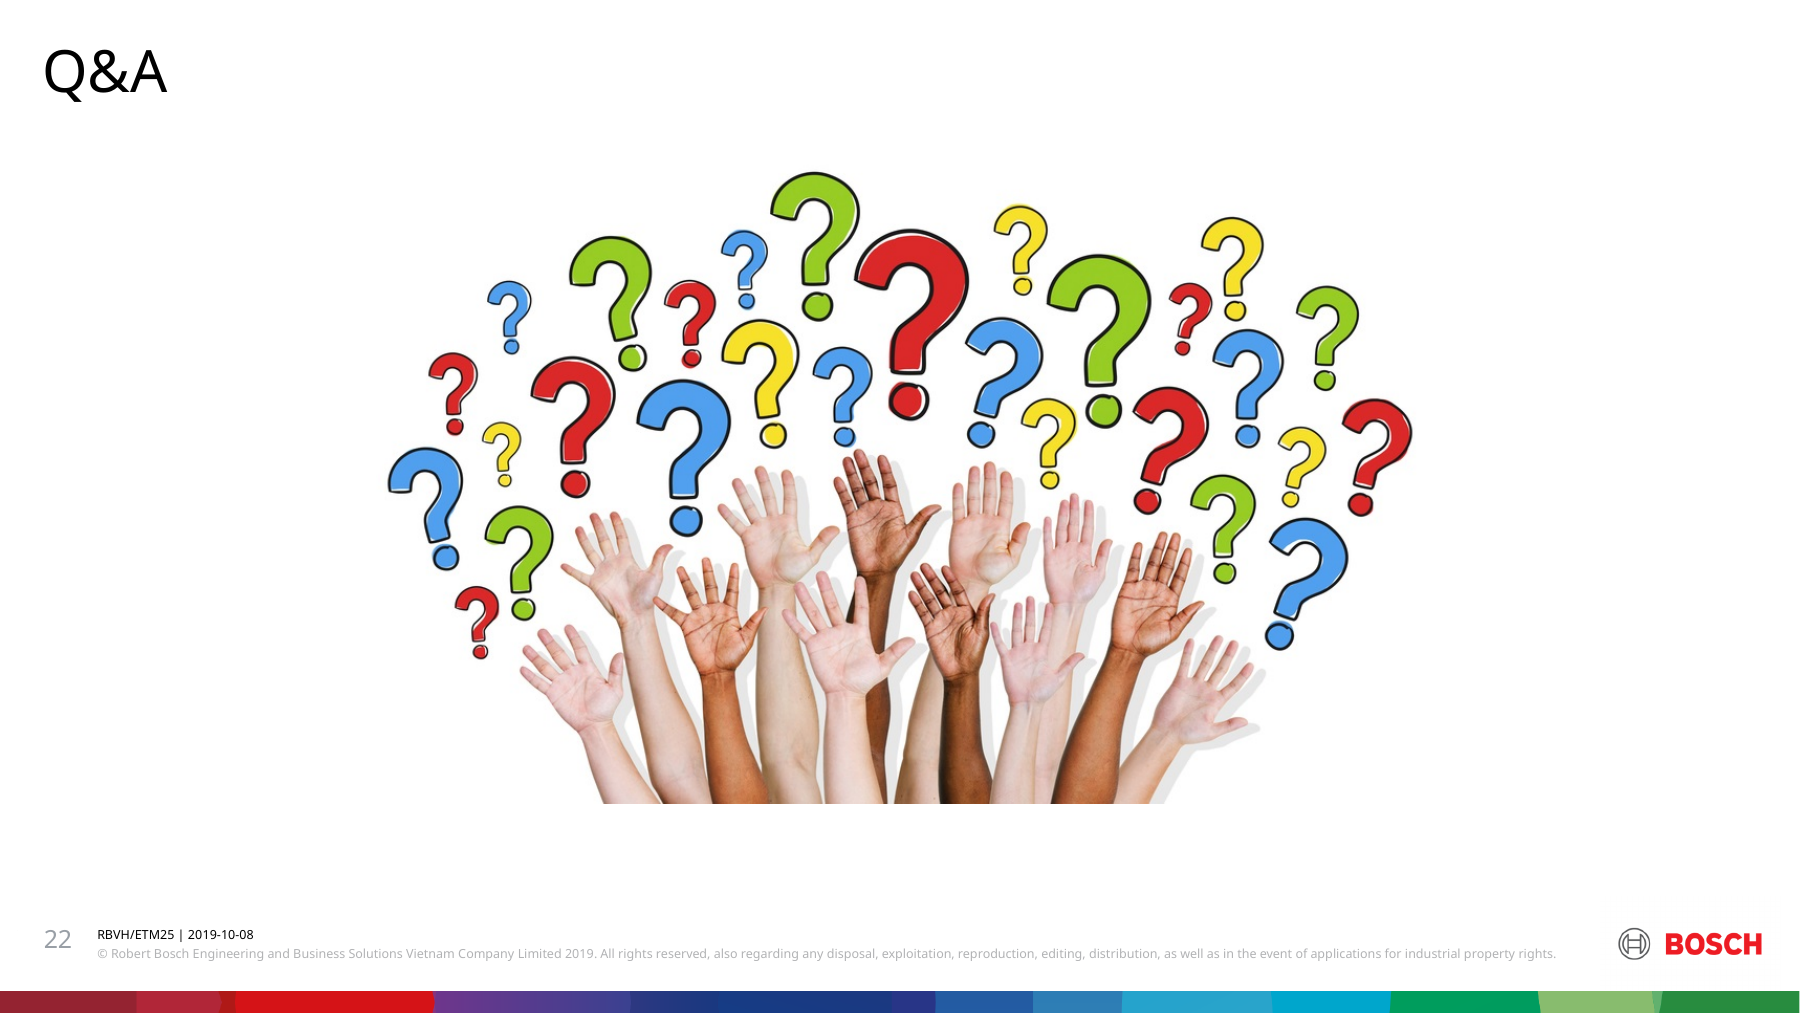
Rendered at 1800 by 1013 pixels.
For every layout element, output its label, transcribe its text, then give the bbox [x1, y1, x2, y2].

slide_number 22 [43, 923, 92, 991]
picture [1390, 896, 1800, 1013]
picture [0, 905, 1272, 1013]
picture [375, 106, 1424, 804]
list Q&A [42, 42, 1757, 107]
